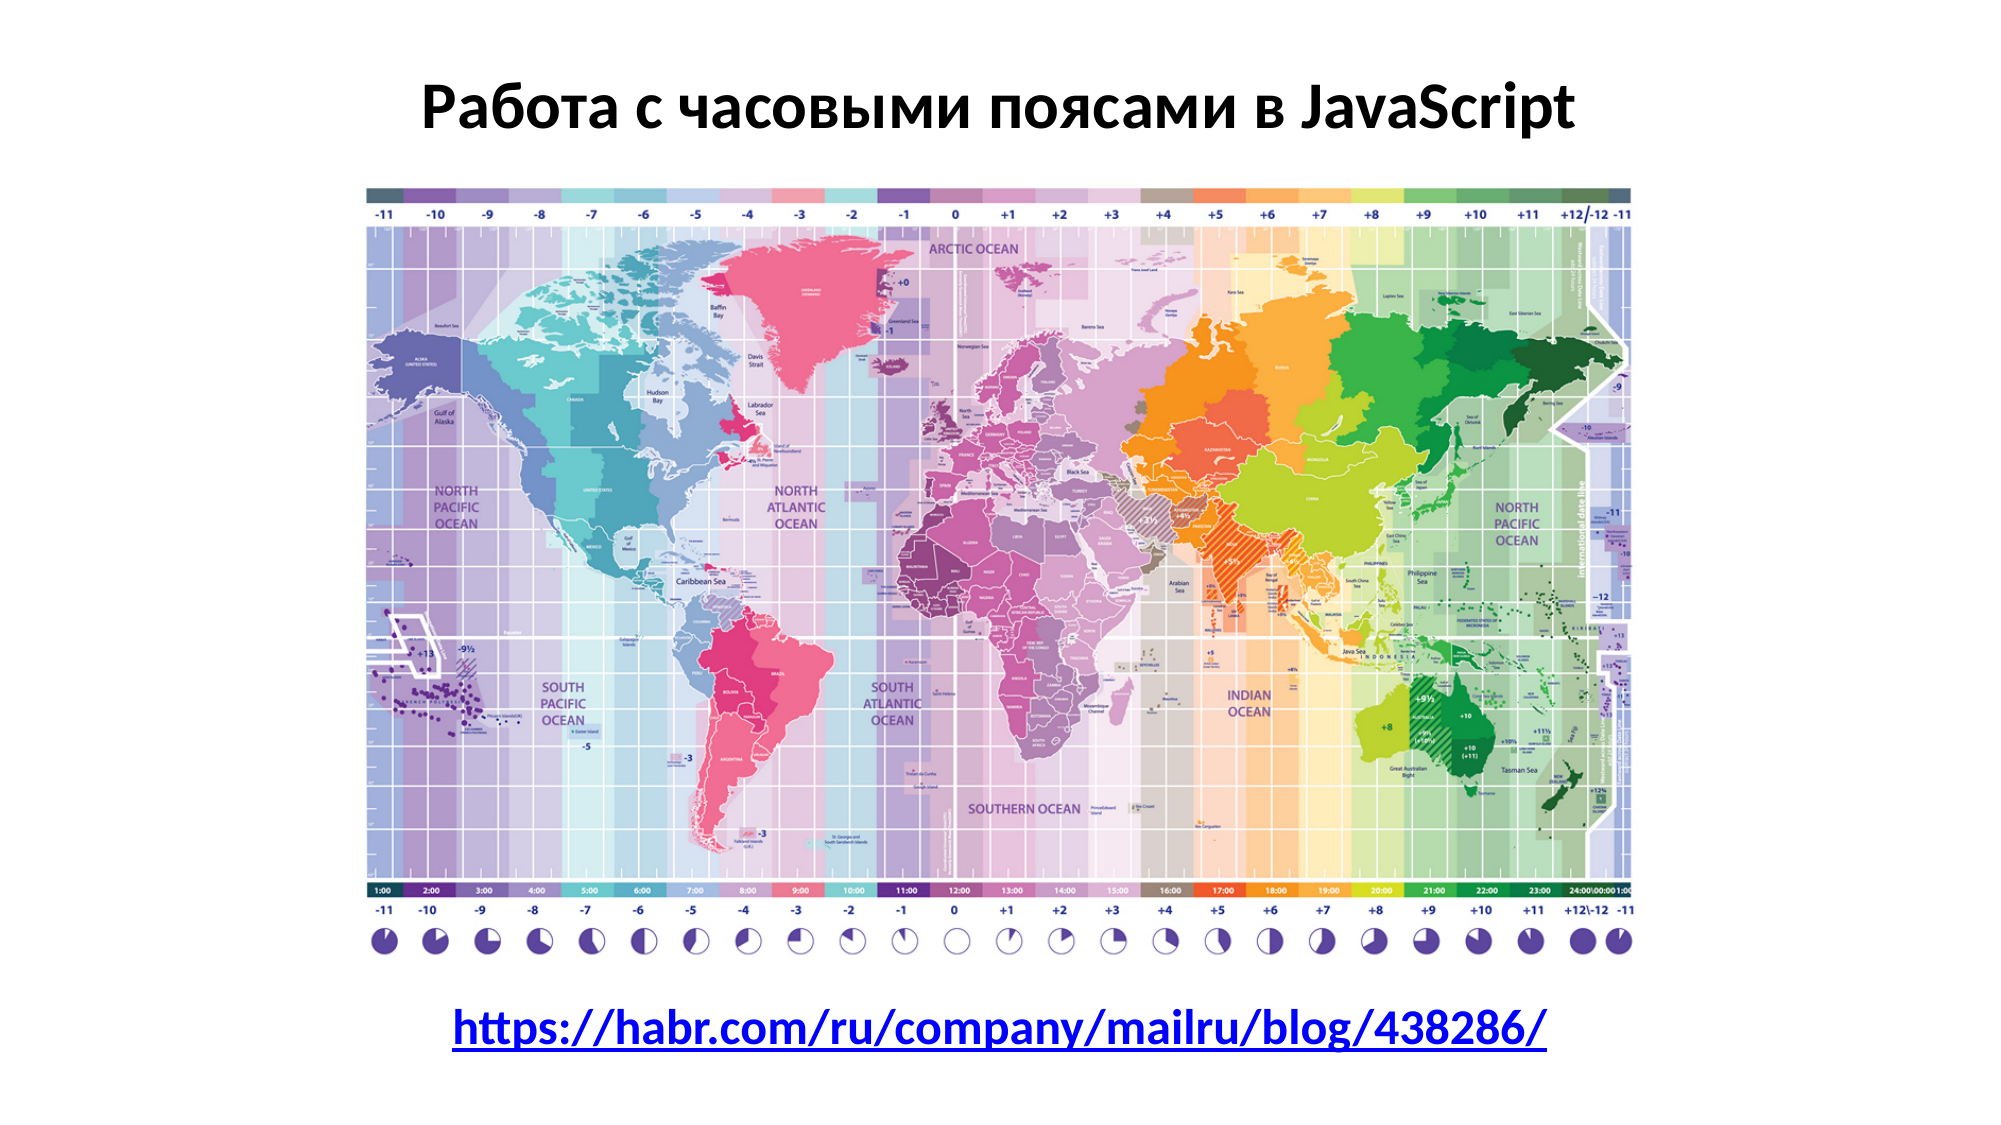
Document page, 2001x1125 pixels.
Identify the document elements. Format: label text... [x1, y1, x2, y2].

text_box Работа с часовыми поясами в JavaScript [0, 54, 2000, 150]
picture [363, 184, 1637, 964]
text_box https://habr.com/ru/company/mailru/blog/438286/ [0, 987, 2000, 1063]
